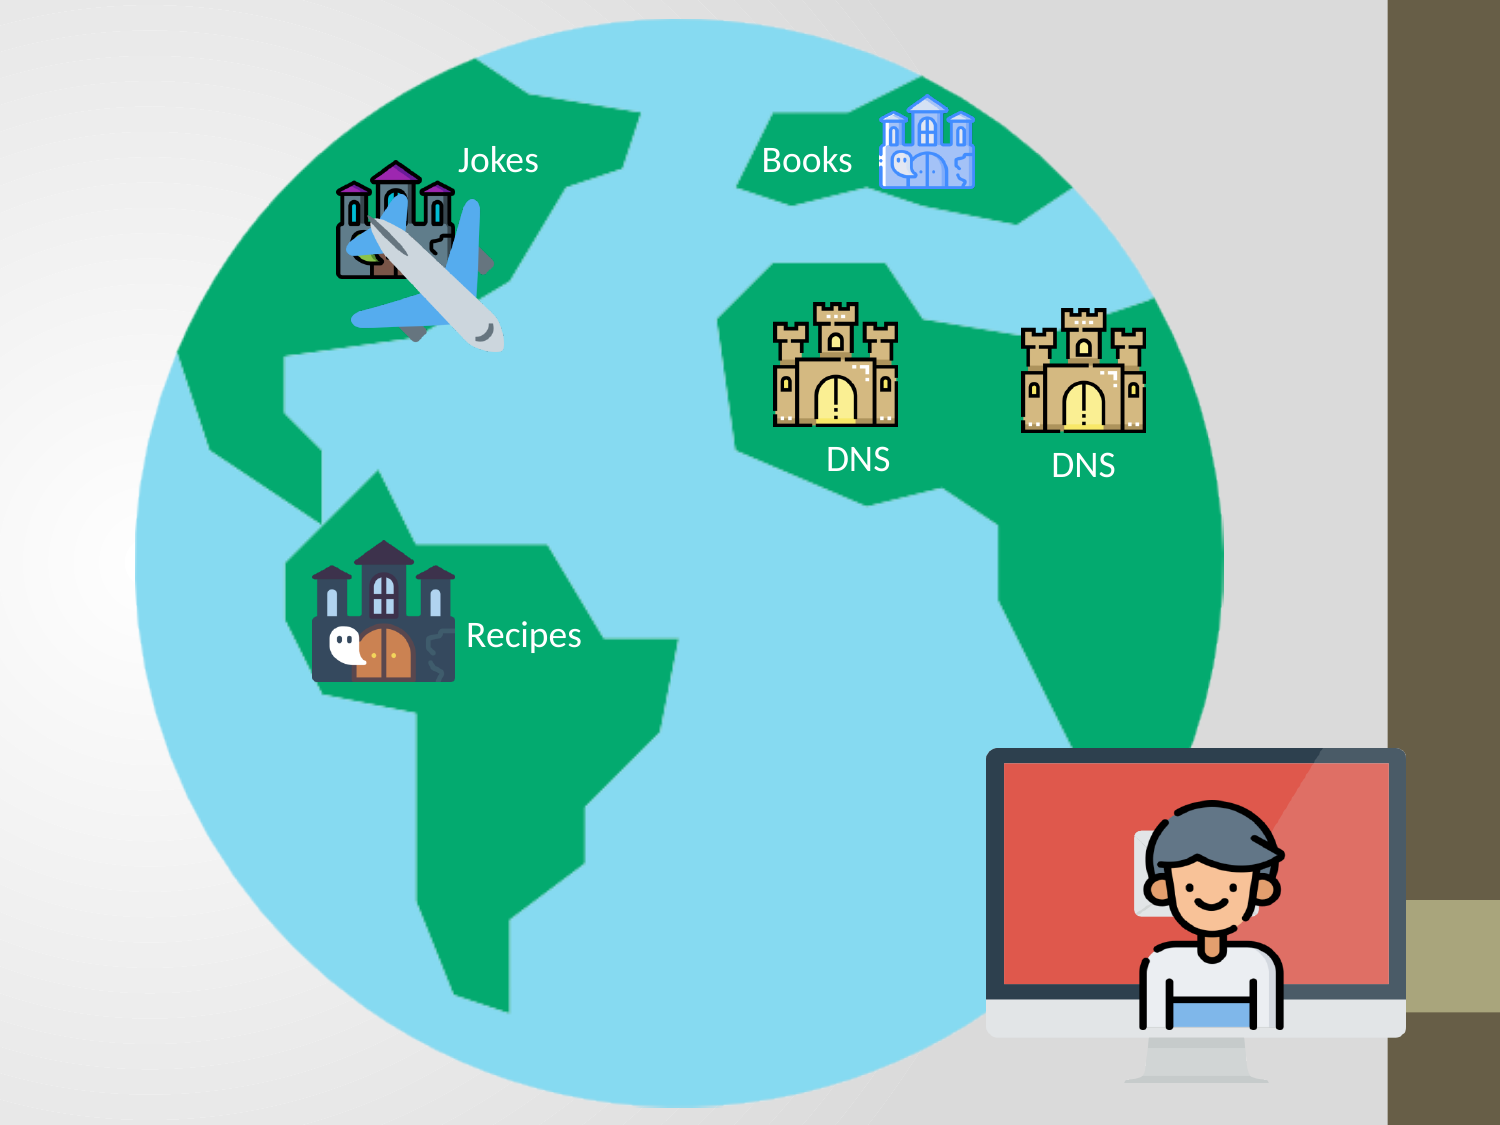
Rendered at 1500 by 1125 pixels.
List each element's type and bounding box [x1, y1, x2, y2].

picture [135, 18, 1407, 1125]
list [773, 302, 899, 428]
